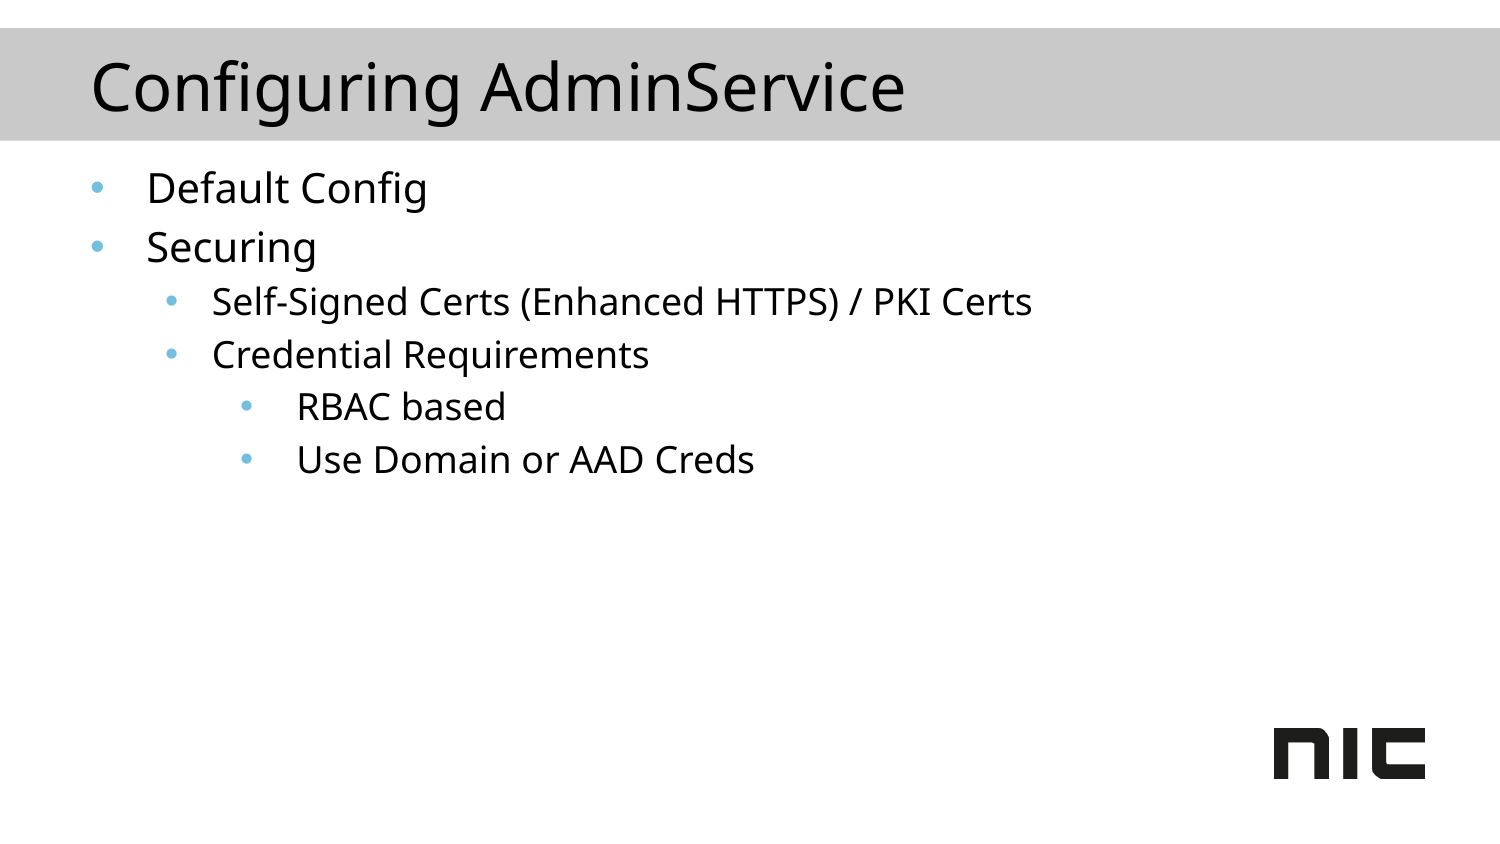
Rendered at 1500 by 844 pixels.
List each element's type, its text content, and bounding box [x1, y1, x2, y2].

picture [0, 0, 1500, 28]
title Configuring AdminService [75, 28, 1425, 141]
picture [0, 141, 1500, 844]
list Default Config Securing Self-Signed Certs (Enhanced HTTPS) / PKI Certs Credential Requirements RBAC based Use Domain or AAD Creds [75, 154, 1425, 746]
